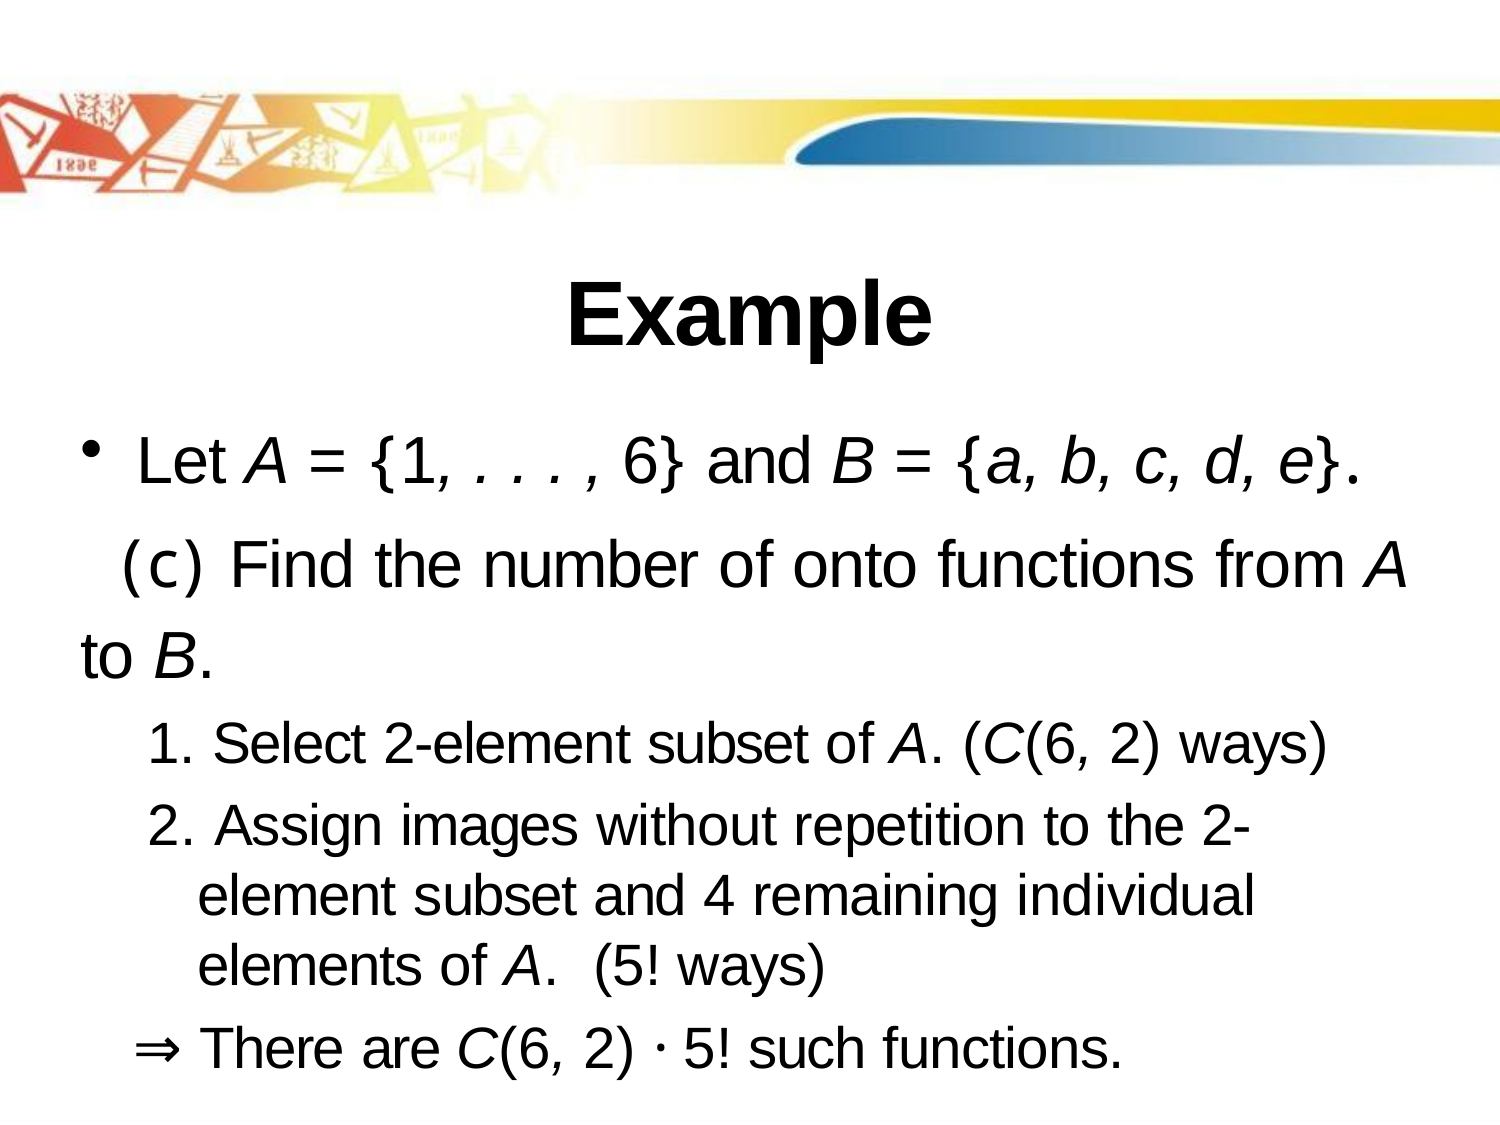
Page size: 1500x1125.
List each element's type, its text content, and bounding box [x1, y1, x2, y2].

picture [0, 0, 1500, 1125]
title Example [51, 219, 1449, 398]
list Let A = {1, . . . , 6} and B = {a, b, c, d, e}. (c) Find the number of onto functions from A to B. Select 2-element subset of A. (C(6, 2) ways) Assign images without repetition to the 2-element subset and 4 remaining individual elements of A. (5! ways) ⇒ There are C(6, 2) · 5! such functions. [64, 397, 1463, 1094]
